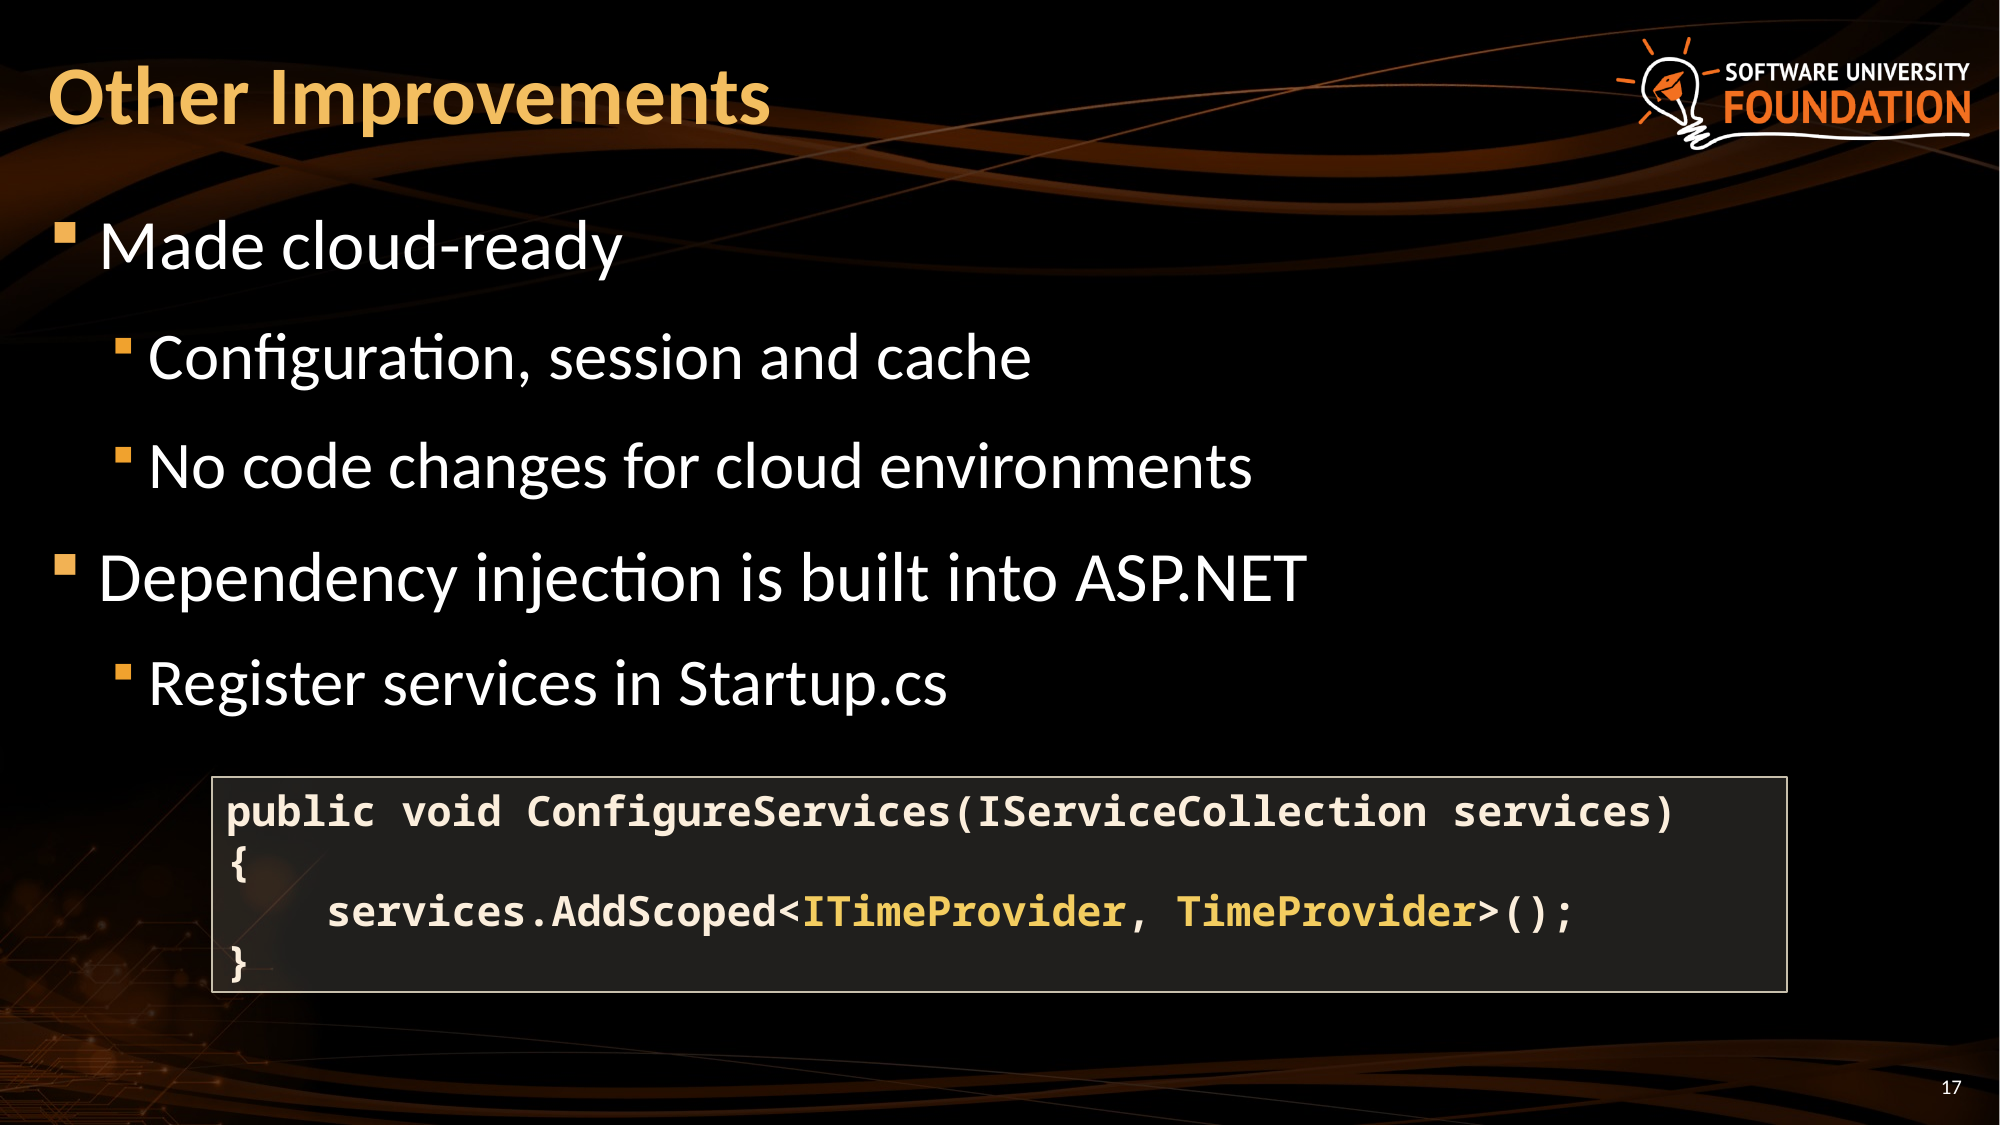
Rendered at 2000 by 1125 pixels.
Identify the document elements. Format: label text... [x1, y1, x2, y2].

list Made cloud-ready Configuration, session and cache No code changes for cloud environments Dependency injection is built into ASP.NET Register services in Startup.cs [31, 188, 1968, 1103]
picture [0, 0, 2000, 1125]
text_box public void ConfigureServices(IServiceCollection services) { services.AddScoped<ITimeProvider, TimeProvider>(); } [211, 776, 1788, 992]
title Other Improvements [30, 6, 1602, 189]
